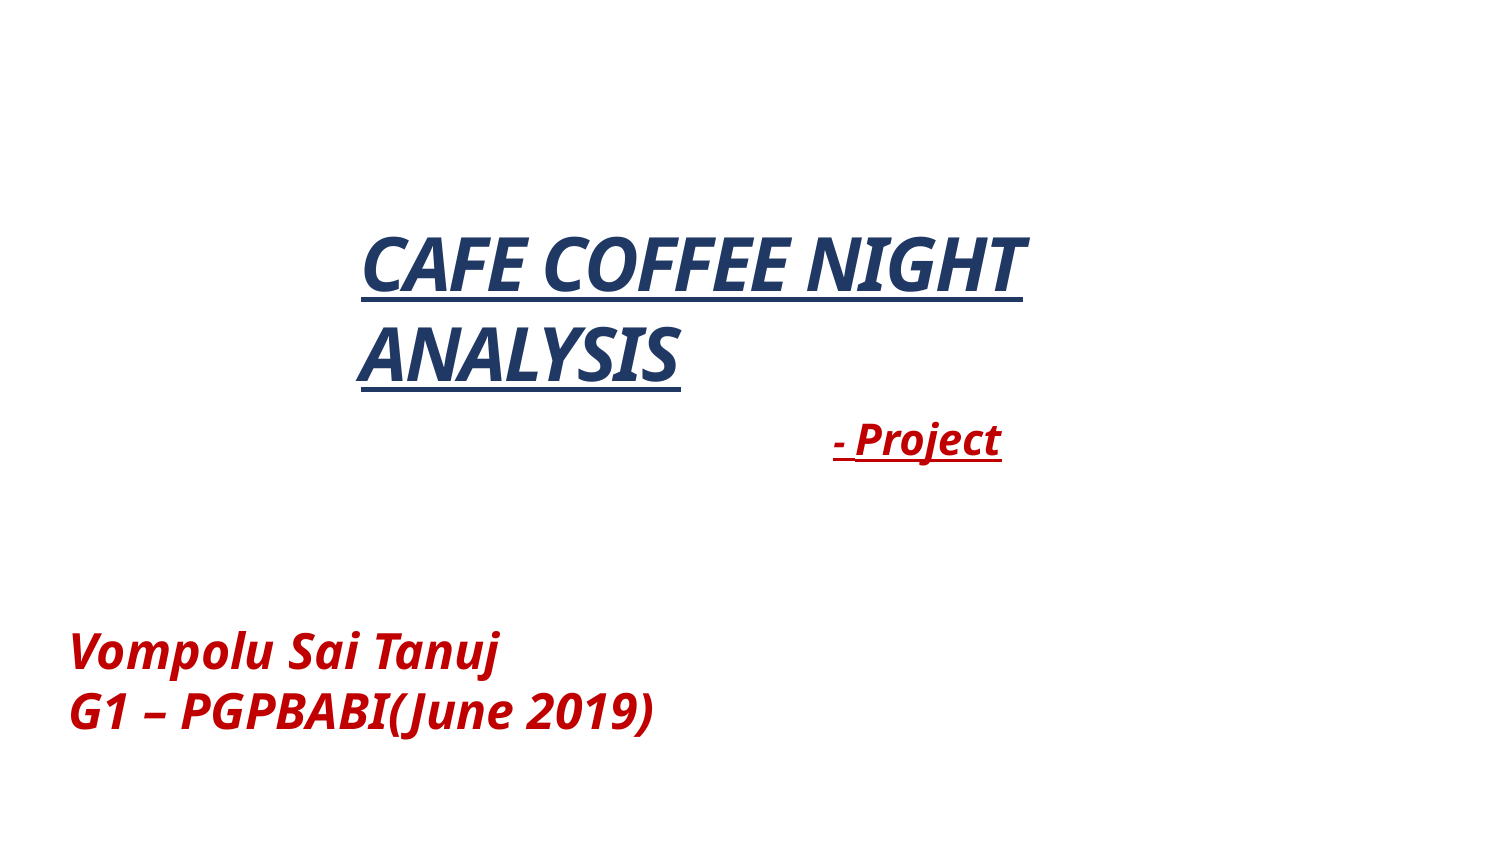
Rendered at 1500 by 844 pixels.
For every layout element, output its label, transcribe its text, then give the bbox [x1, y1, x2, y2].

text_box CAFE COFFEE NIGHT ANALYSIS [346, 208, 1292, 429]
text_box - Project [818, 403, 1189, 472]
text_box Vompolu Sai Tanuj G1 – PGPBABI(June 2019) [53, 612, 975, 748]
